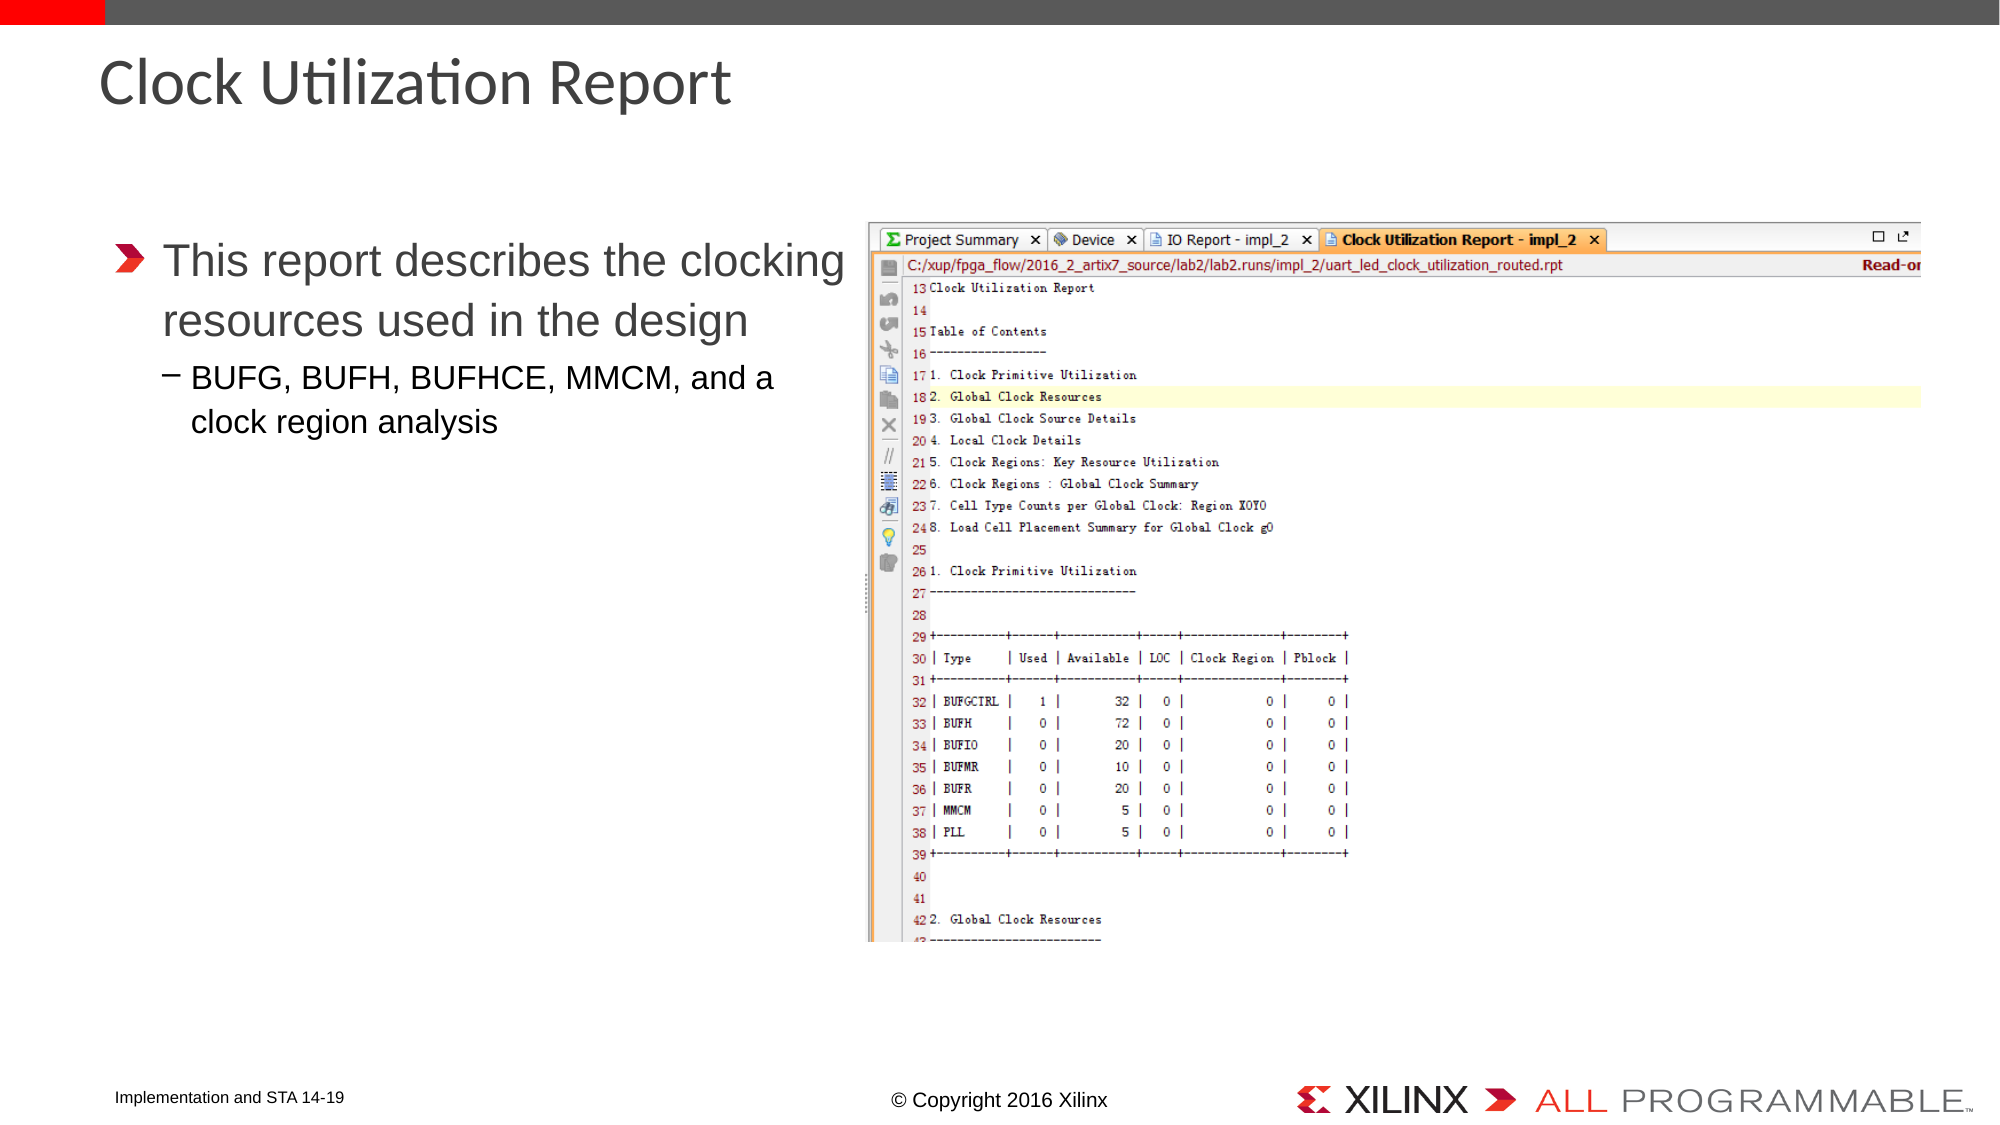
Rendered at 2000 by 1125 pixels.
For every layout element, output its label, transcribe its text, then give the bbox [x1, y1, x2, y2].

footer © Copyright 2016 Xilinx [683, 1079, 1317, 1120]
list This report describes the clocking resources used in the design BUFG, BUFH, BUFHCE, MMCM, and a clock region analysis [99, 217, 866, 918]
picture [1317, 1086, 1973, 1113]
slide_number Implementation and STA 14-19 [99, 1078, 387, 1120]
picture [114, 243, 145, 273]
picture [865, 221, 1921, 942]
title Clock Utilization Report [99, 34, 1900, 122]
